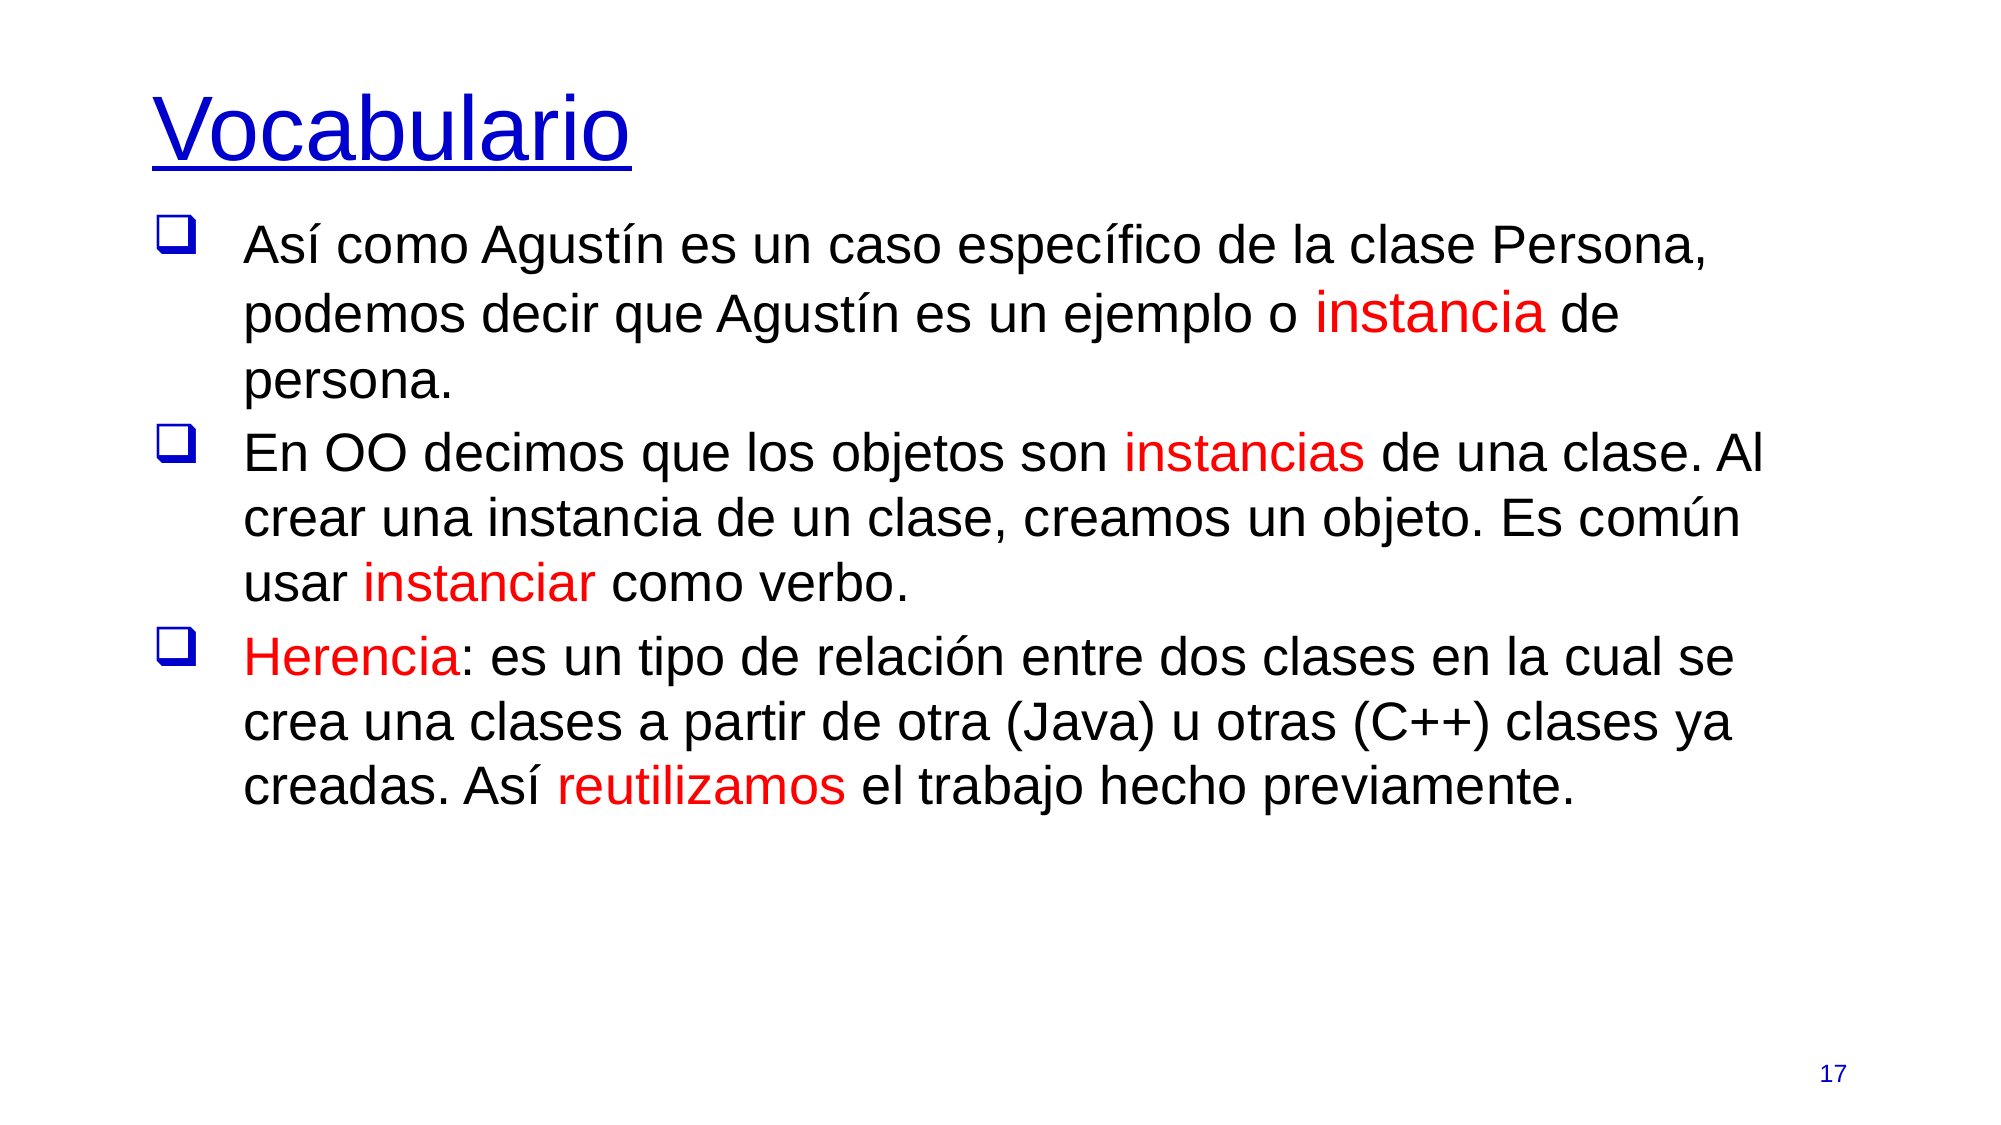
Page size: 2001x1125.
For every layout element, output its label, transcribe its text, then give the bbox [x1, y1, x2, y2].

title Vocabulario [137, 59, 1863, 202]
list Así como Agustín es un caso específico de la clase Persona, podemos decir que Agustín es un ejemplo o instancia de persona. En OO decimos que los objetos son instancias de una clase. Al crear una instancia de un clase, creamos un objeto. Es común usar instanciar como verbo. Herencia: es un tipo de relación entre dos clases en la cual se crea una clases a partir de otra (Java) u otras (C++) clases ya creadas. Así reutilizamos el trabajo hecho previamente. [137, 202, 1863, 1043]
slide_number 17 [1412, 1042, 1863, 1103]
